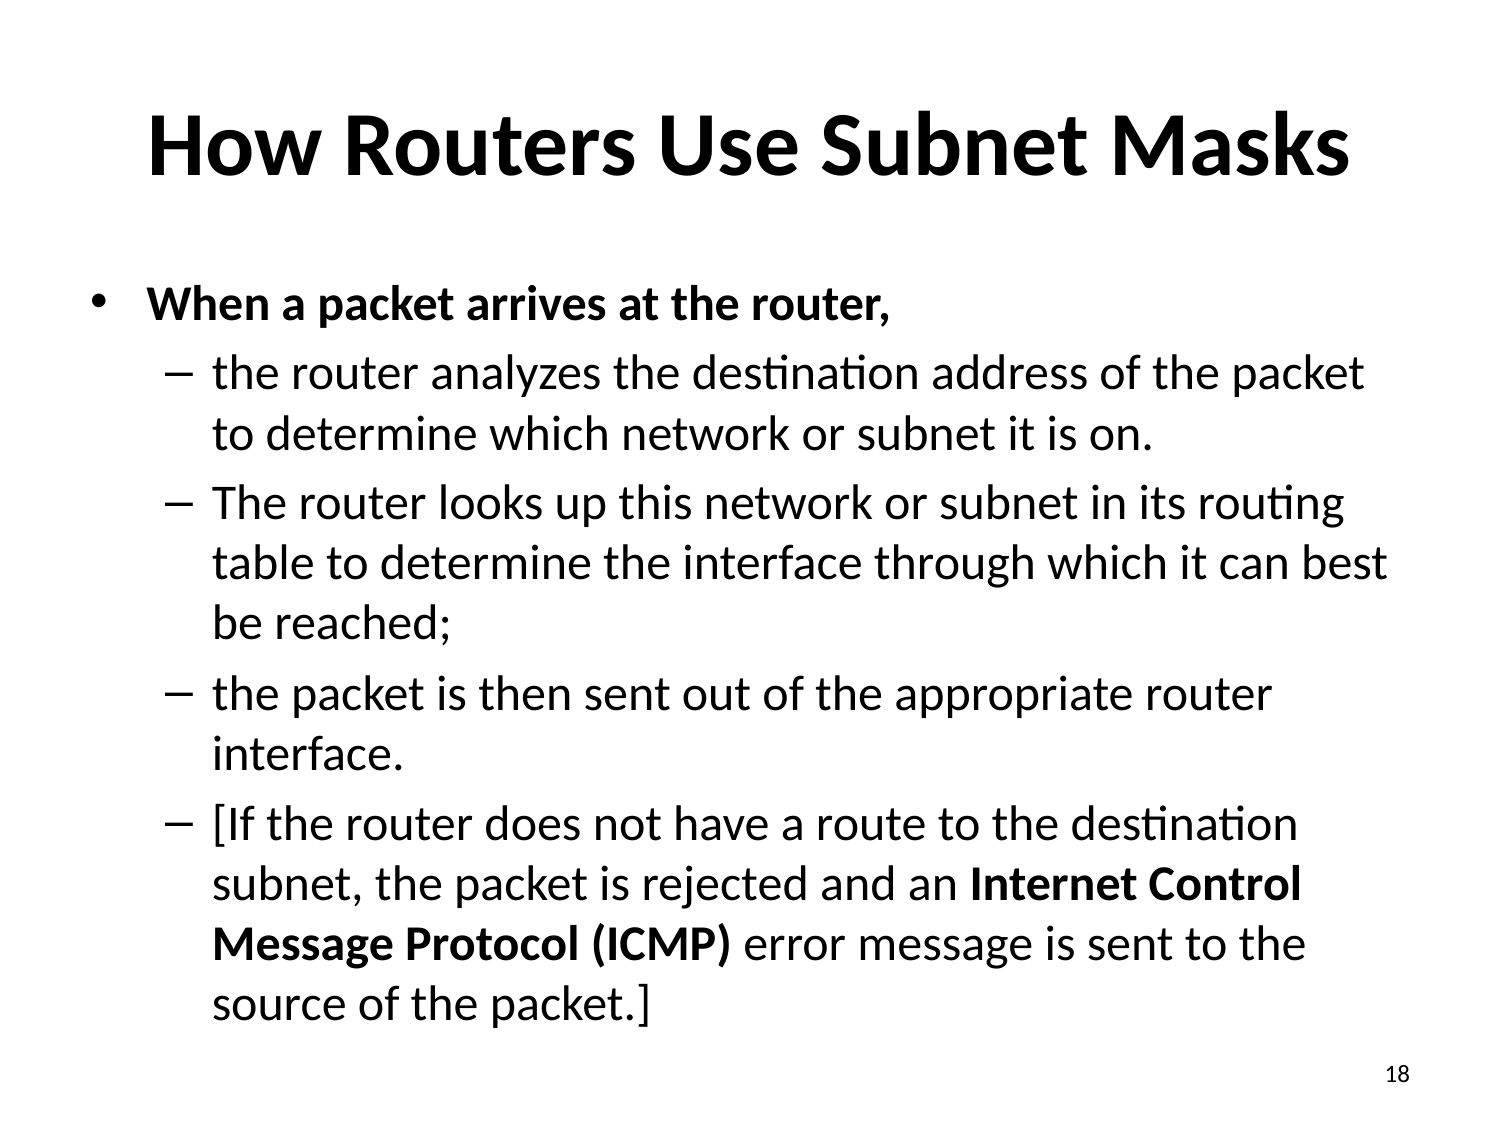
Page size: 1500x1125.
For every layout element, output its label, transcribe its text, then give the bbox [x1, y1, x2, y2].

title How Routers Use Subnet Masks [75, 45, 1425, 233]
slide_number ‹#› [1074, 1042, 1425, 1103]
list When a packet arrives at the router, the router analyzes the destination address of the packet to determine which network or subnet it is on. The router looks up this network or subnet in its routing table to determine the interface through which it can best be reached; the packet is then sent out of the appropriate router interface. [If the router does not have a route to the destination subnet, the packet is rejected and an Internet Control Message Protocol (ICMP) error message is sent to the source of the packet.] [75, 262, 1425, 1005]
